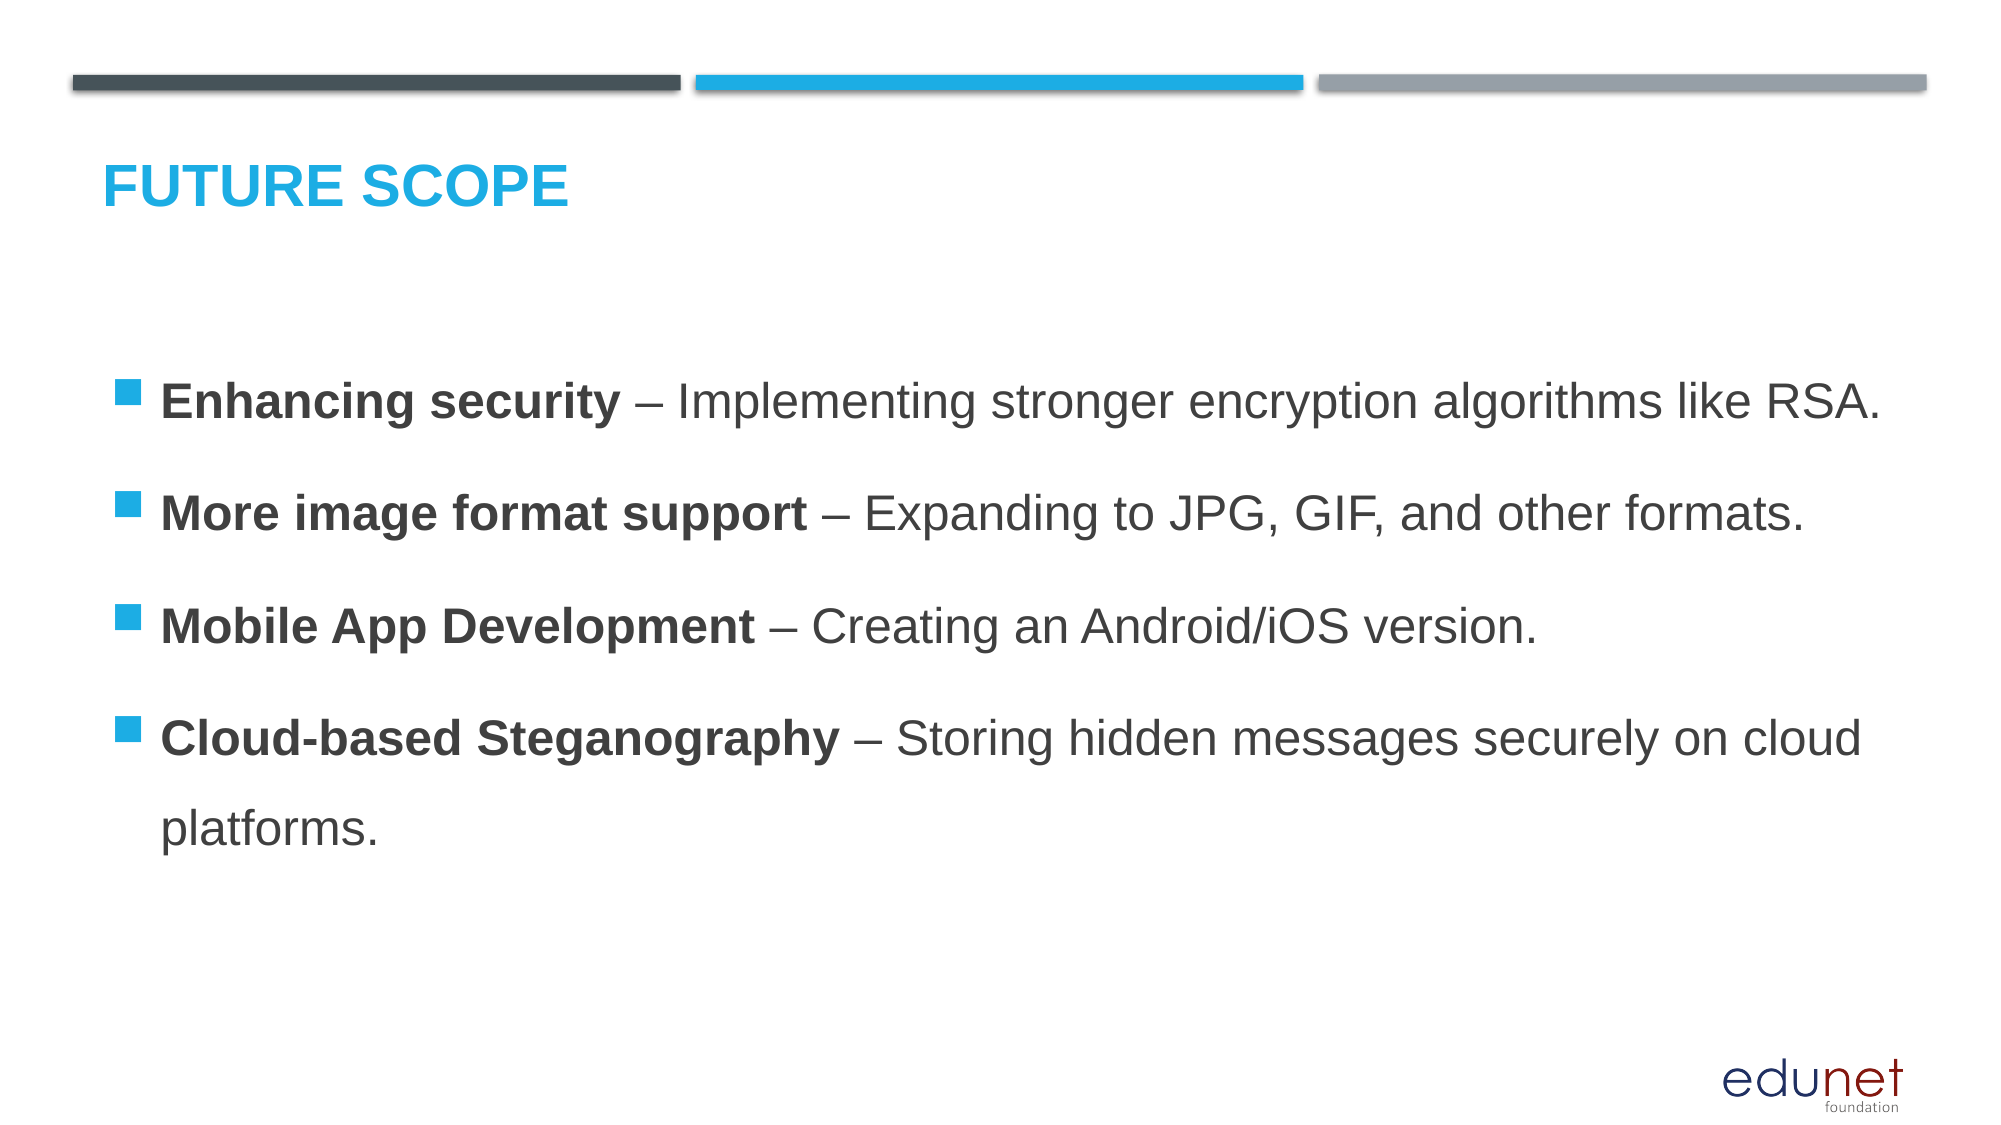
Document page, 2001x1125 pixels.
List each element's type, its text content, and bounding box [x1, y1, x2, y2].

list Enhancing security – Implementing stronger encryption algorithms like RSA. More image format support – Expanding to JPG, GIF, and other formats. Mobile App Development – Creating an Android/iOS version. Cloud-based Steganography – Storing hidden messages securely on cloud platforms. [95, 213, 1905, 981]
picture [1719, 1056, 1905, 1116]
text_box Future scope [87, 138, 1898, 226]
